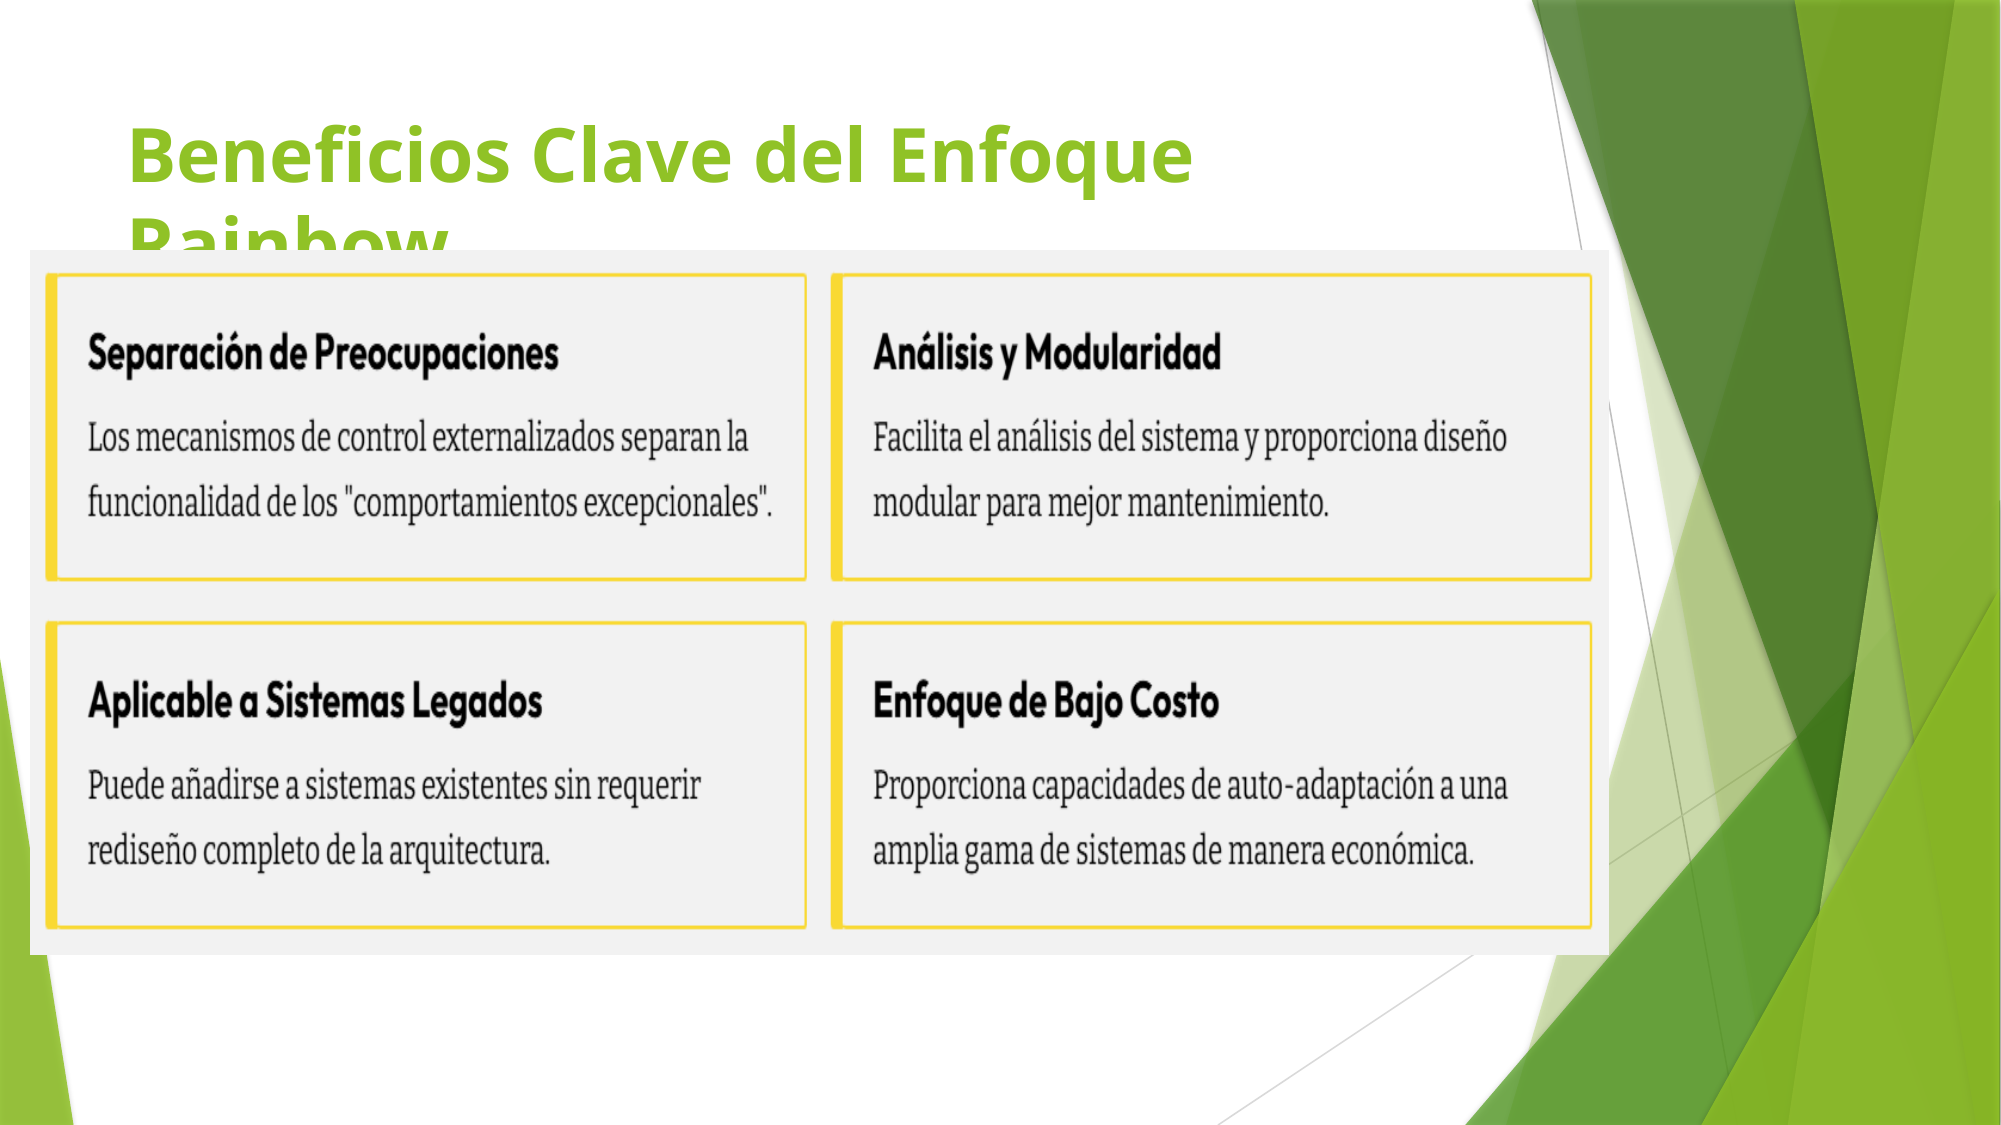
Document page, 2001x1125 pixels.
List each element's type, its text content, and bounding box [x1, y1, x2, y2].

title Beneficios Clave del Enfoque Rainbow [111, 99, 1522, 250]
picture [30, 250, 1610, 955]
